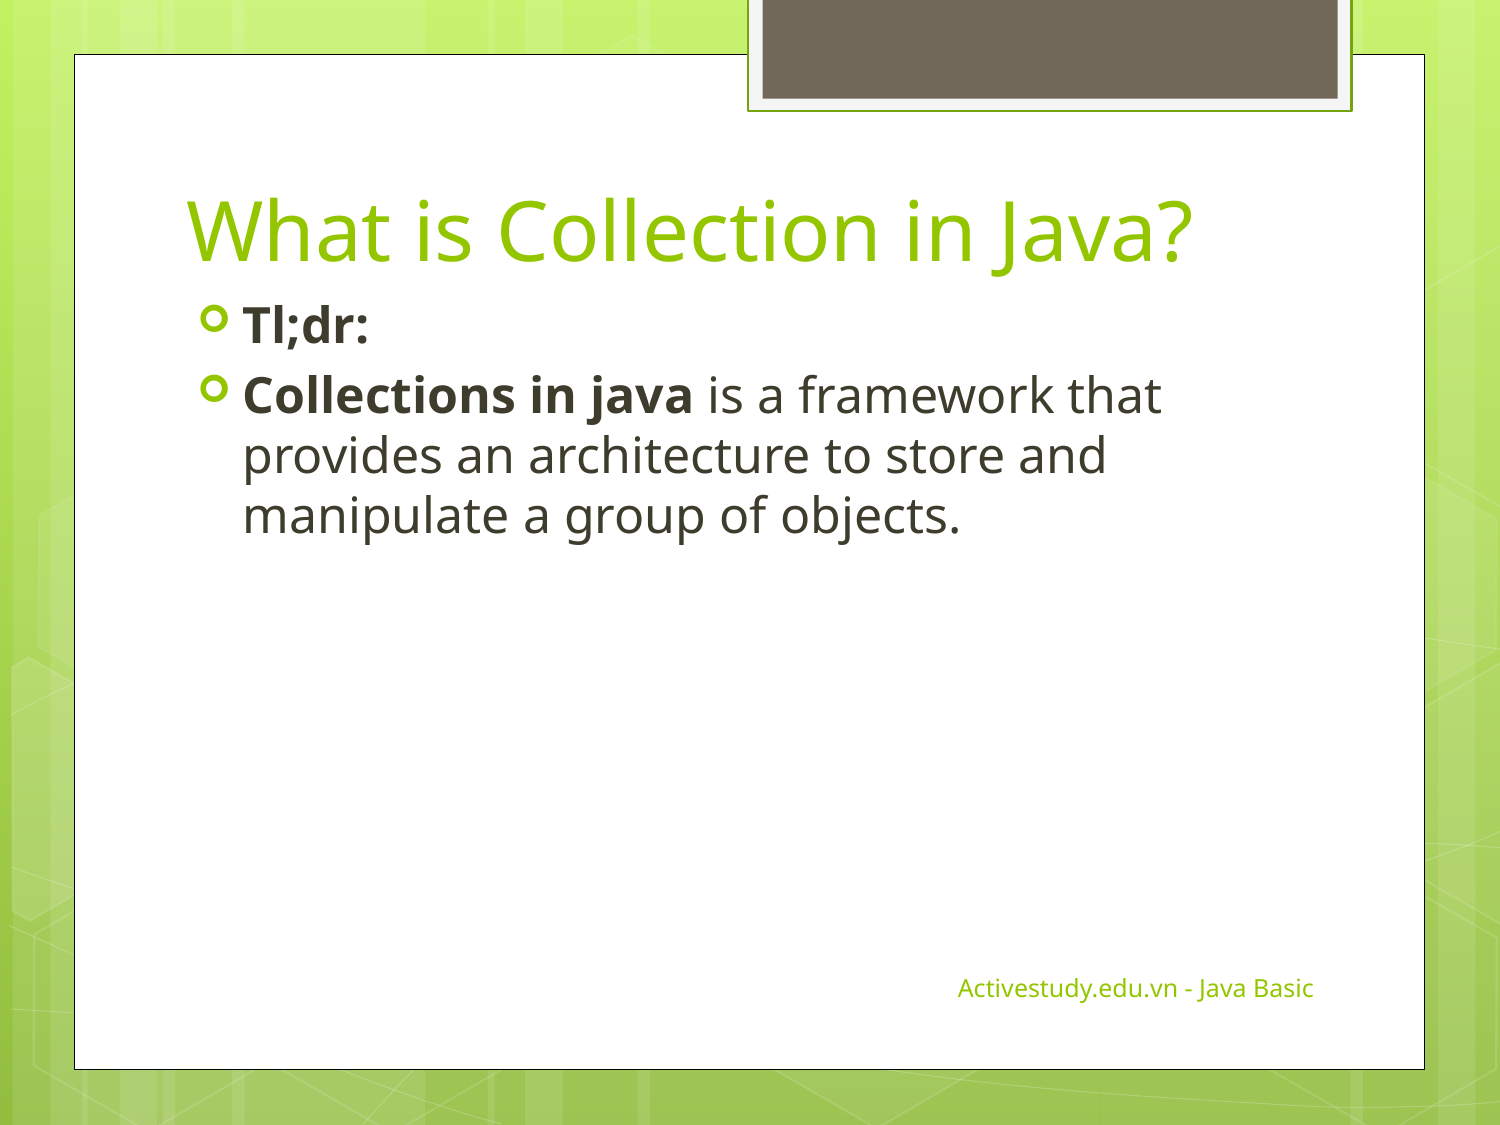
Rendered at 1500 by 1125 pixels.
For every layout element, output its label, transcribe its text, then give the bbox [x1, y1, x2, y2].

footer Activestudy.edu.vn - Java Basic [761, 960, 1336, 1020]
list Tl;dr: Collections in java is a framework that provides an architecture to store and manipulate a group of objects. [171, 286, 1283, 957]
title What is Collection in Java? [171, 168, 1324, 287]
